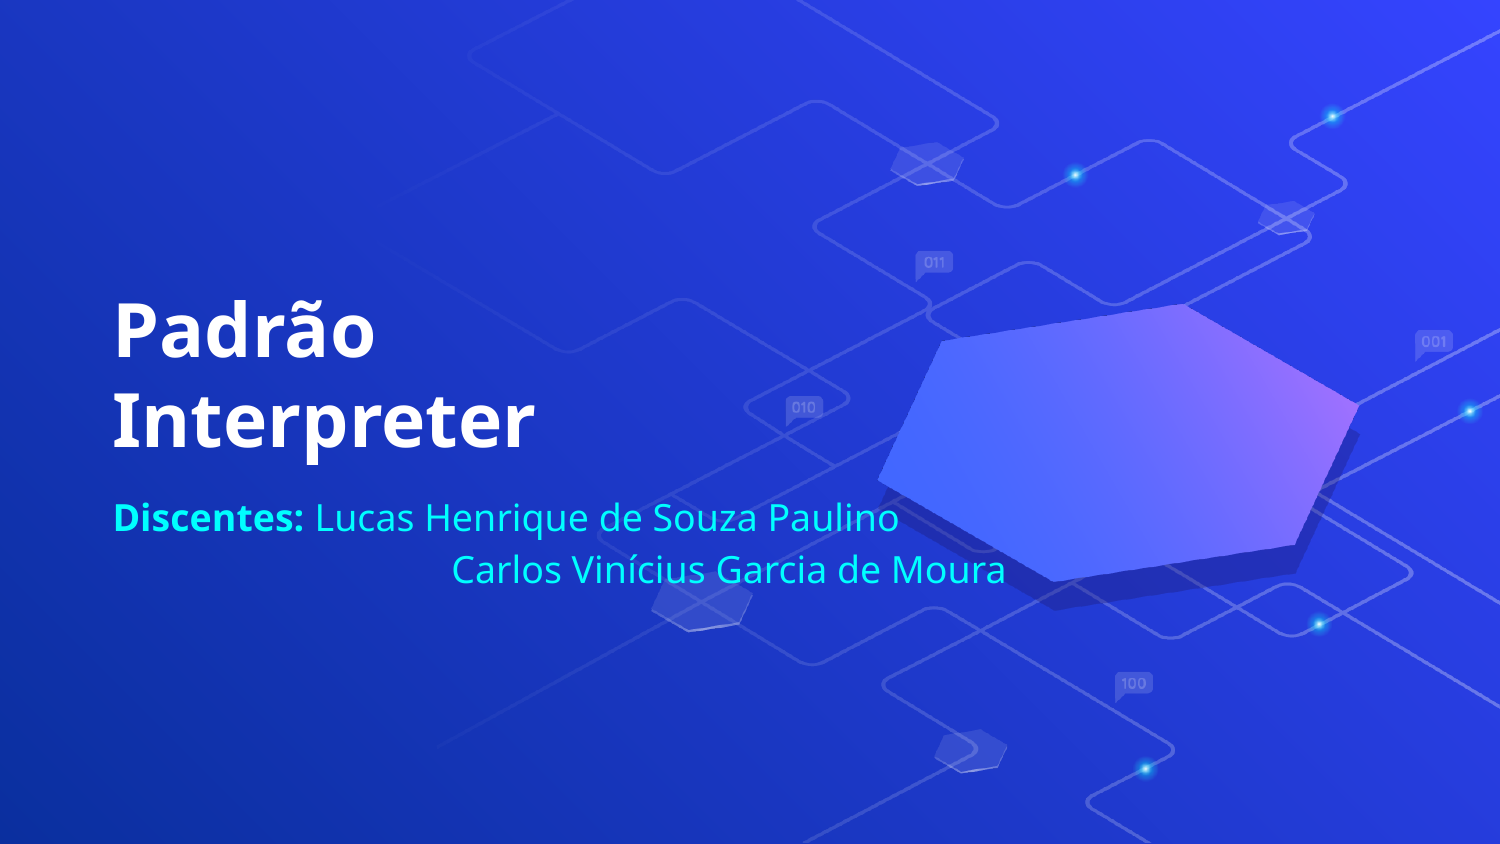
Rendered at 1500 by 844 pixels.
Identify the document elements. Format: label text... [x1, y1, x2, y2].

picture [0, 0, 1500, 844]
subtitle Discentes: Lucas Henrique de Souza Paulino Carlos Vinícius Garcia de Moura [112, 487, 1150, 617]
title Padrão Interpreter [112, 272, 812, 463]
